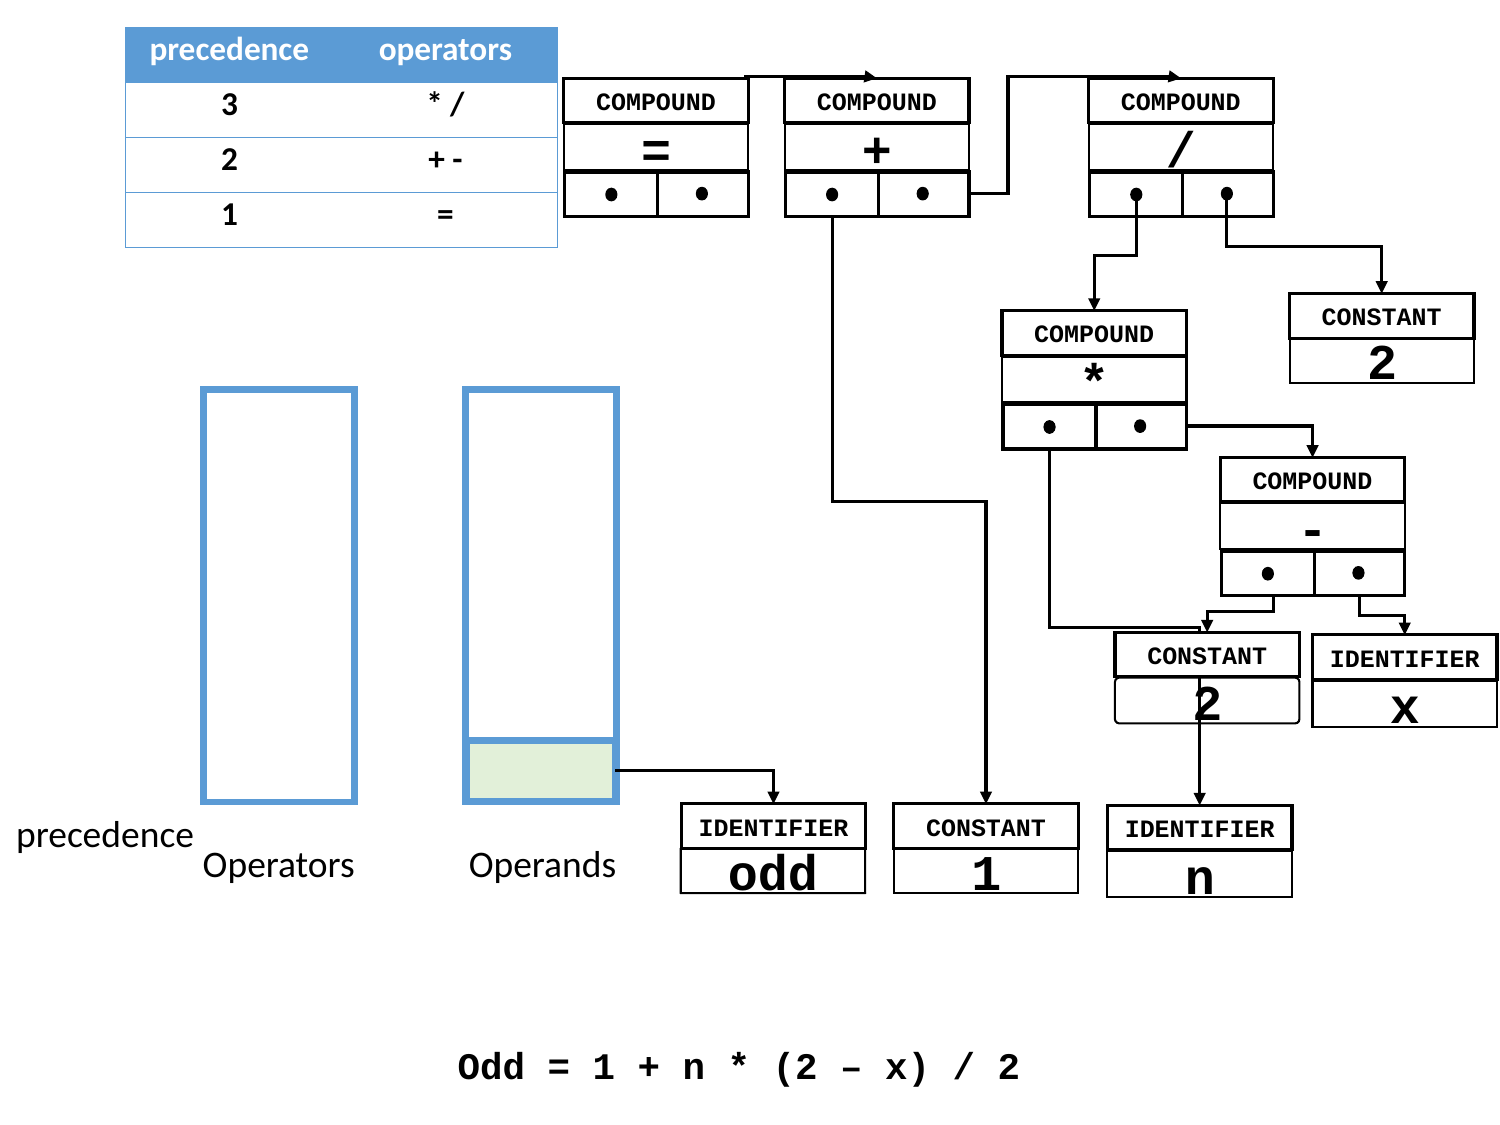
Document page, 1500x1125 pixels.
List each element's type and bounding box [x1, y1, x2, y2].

text_box [893, 803, 1079, 894]
text_box [1060, 234, 1171, 277]
text_box [1, 388, 370, 893]
text_box [563, 52, 1475, 384]
text_box [465, 310, 1498, 895]
table_header [126, 28, 557, 82]
table_cell [126, 83, 557, 137]
table_cell [126, 138, 557, 192]
text_box [405, 1034, 1095, 1095]
table_cell [126, 193, 557, 247]
text_box [1106, 804, 1293, 898]
text_box [453, 832, 632, 893]
